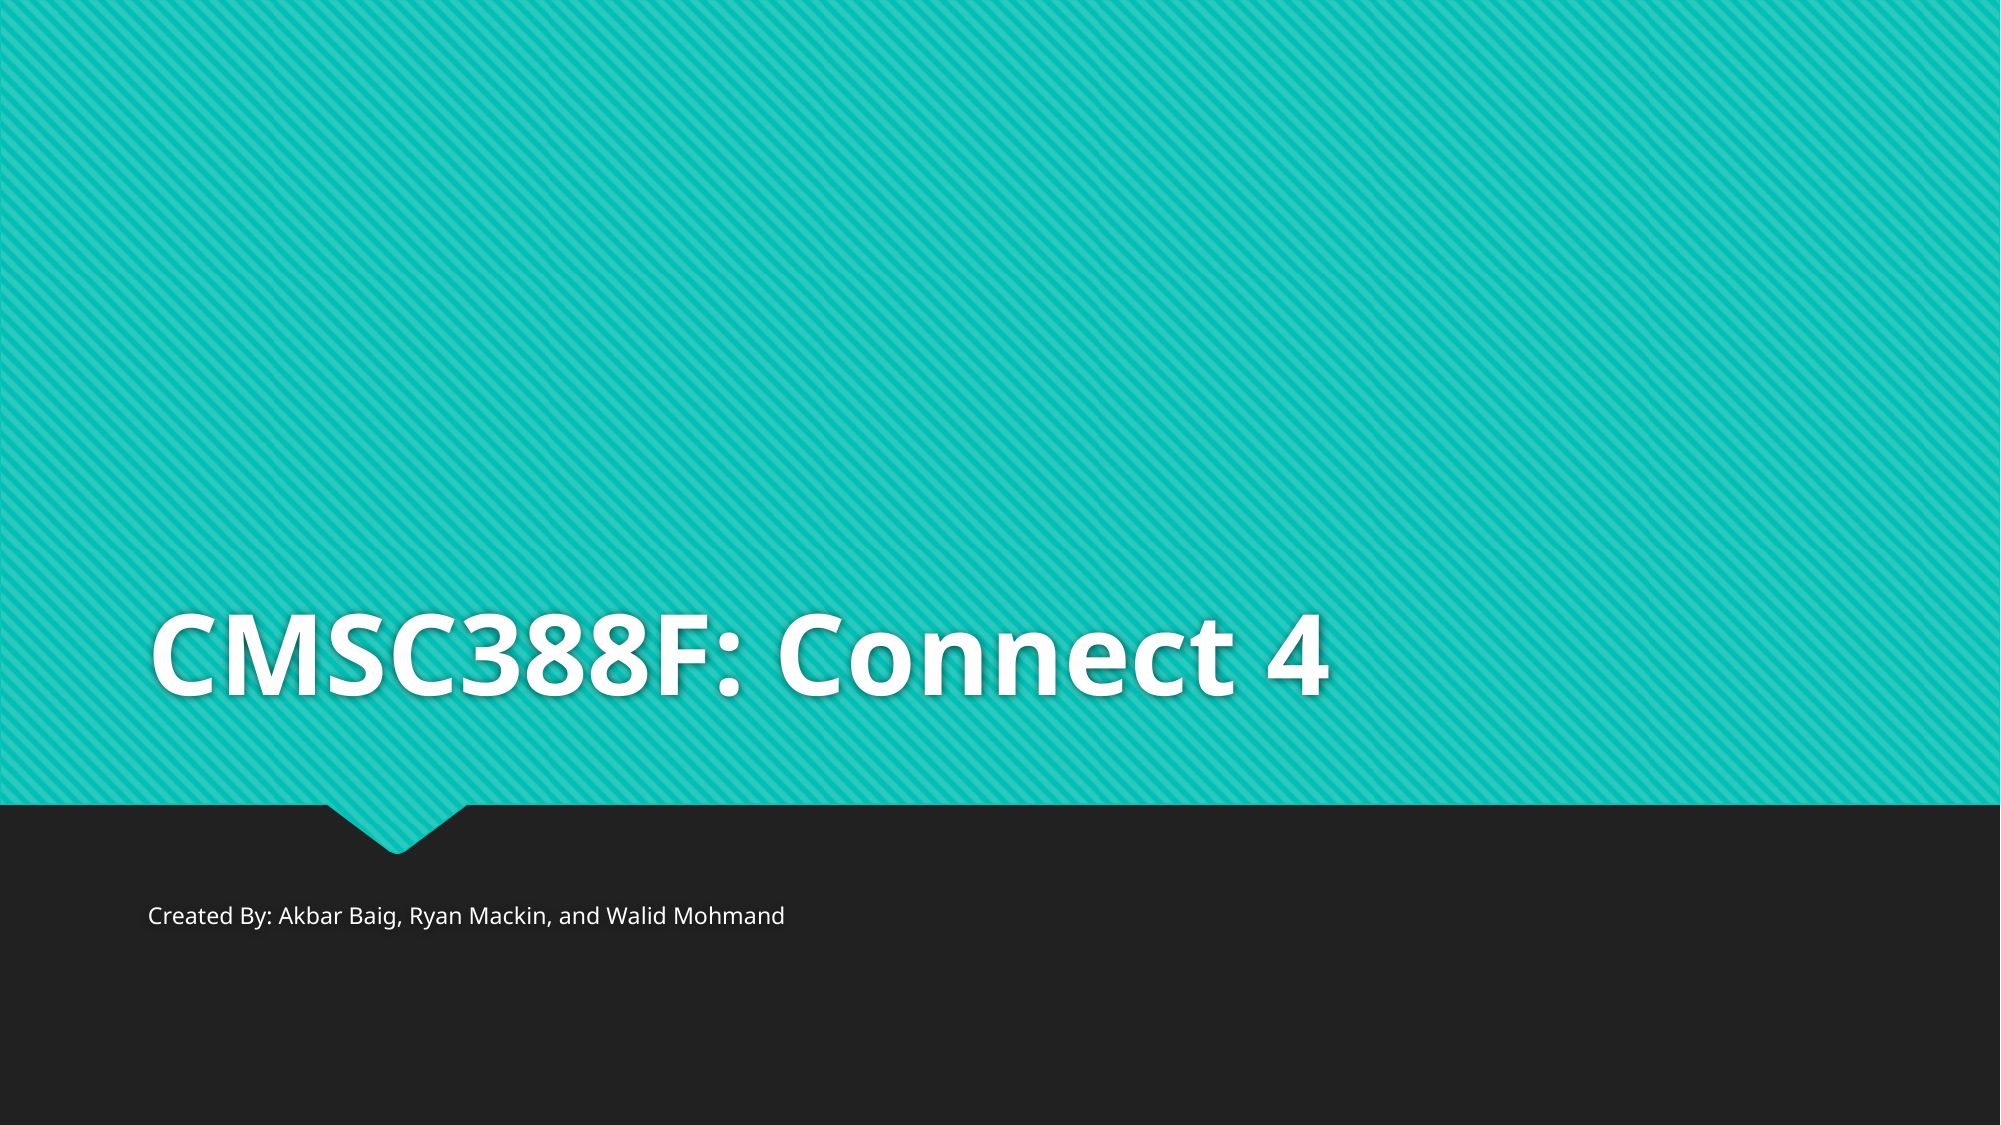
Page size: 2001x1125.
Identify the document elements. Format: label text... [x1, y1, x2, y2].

subtitle Created By: Akbar Baig, Ryan Mackin, and Walid Mohmand [132, 866, 1868, 938]
title CMSC388F: Connect 4 [132, 237, 1868, 726]
